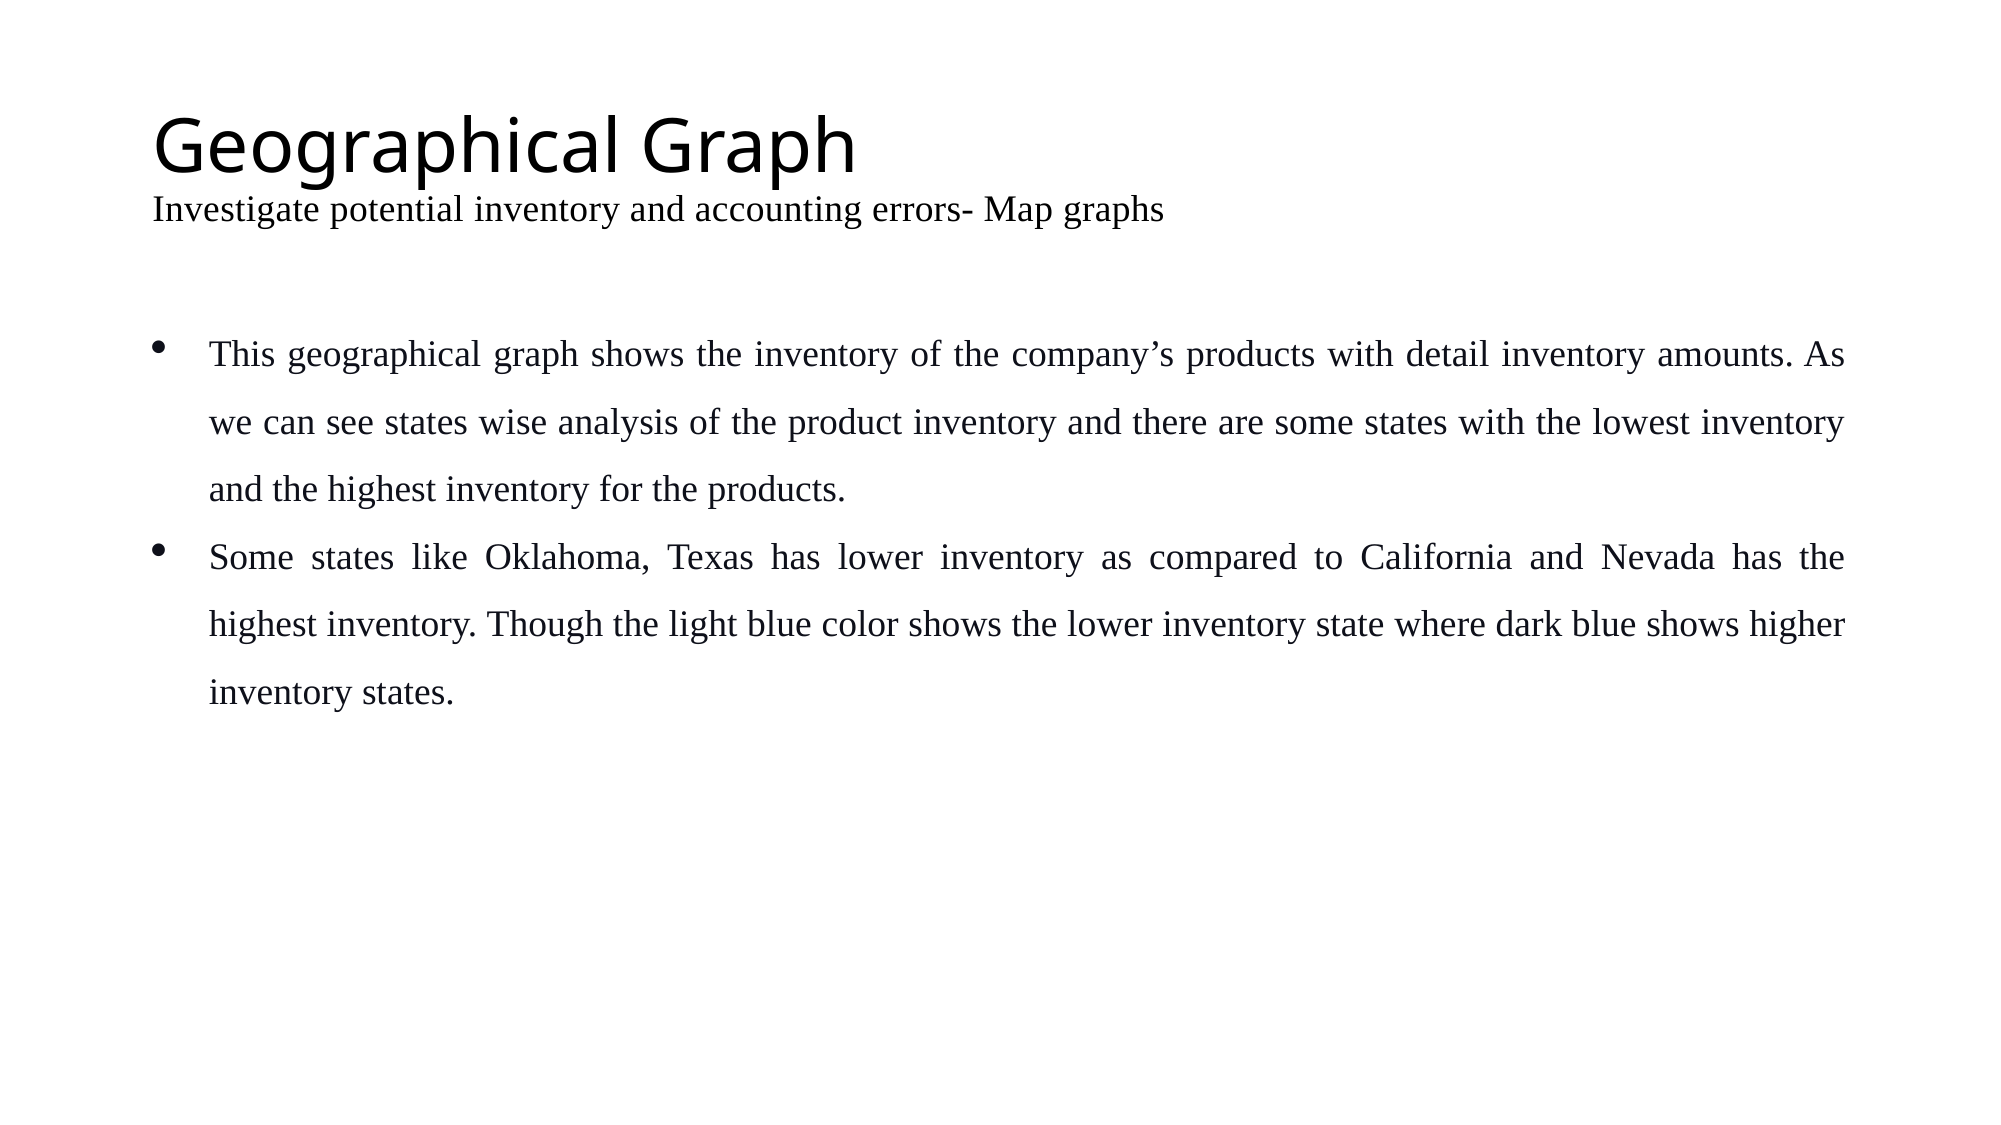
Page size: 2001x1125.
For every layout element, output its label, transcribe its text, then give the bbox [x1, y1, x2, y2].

title Geographical Graph Investigate potential inventory and accounting errors- Map graphs [137, 59, 1863, 278]
list This geographical graph shows the inventory of the company’s products with detail inventory amounts. As we can see states wise analysis of the product inventory and there are some states with the lowest inventory and the highest inventory for the products. Some states like Oklahoma, Texas has lower inventory as compared to California and Nevada has the highest inventory. Though the light blue color shows the lower inventory state where dark blue shows higher inventory states. [137, 299, 1863, 1014]
